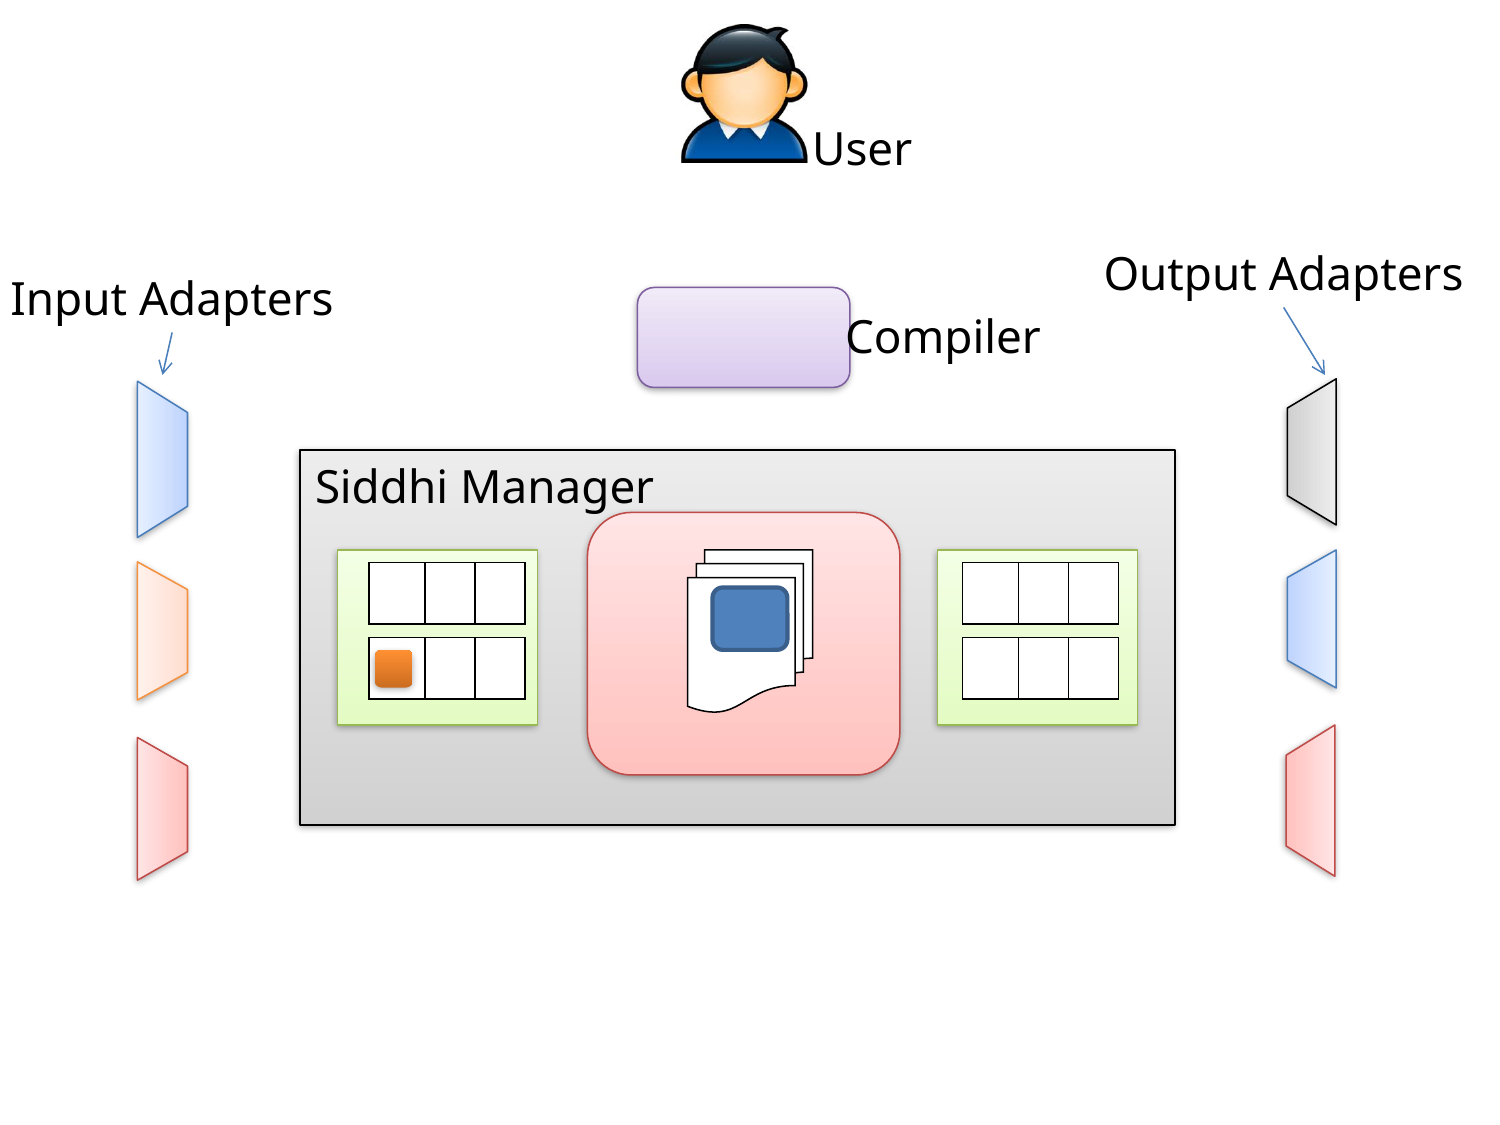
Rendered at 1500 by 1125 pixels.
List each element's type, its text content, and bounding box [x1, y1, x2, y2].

text_box Input Adapters [0, 262, 349, 333]
text_box [136, 561, 189, 701]
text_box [1283, 307, 1326, 376]
text_box [937, 549, 1138, 726]
text_box Output Adapters [1088, 237, 1479, 308]
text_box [962, 562, 1119, 625]
text_box [337, 549, 538, 726]
text_box [636, 286, 851, 389]
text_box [368, 562, 526, 625]
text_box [162, 332, 173, 376]
text_box [1286, 549, 1337, 689]
text_box User [797, 112, 928, 183]
text_box [1285, 724, 1336, 877]
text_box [368, 637, 526, 700]
text_box [687, 549, 813, 713]
text_box [586, 511, 901, 776]
picture [674, 24, 813, 163]
text_box Compiler [830, 299, 1056, 370]
text_box [1286, 378, 1337, 526]
text_box Siddhi Manager [299, 449, 1176, 826]
text_box [710, 585, 790, 652]
text_box [136, 380, 189, 539]
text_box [962, 637, 1119, 700]
text_box [136, 736, 189, 881]
